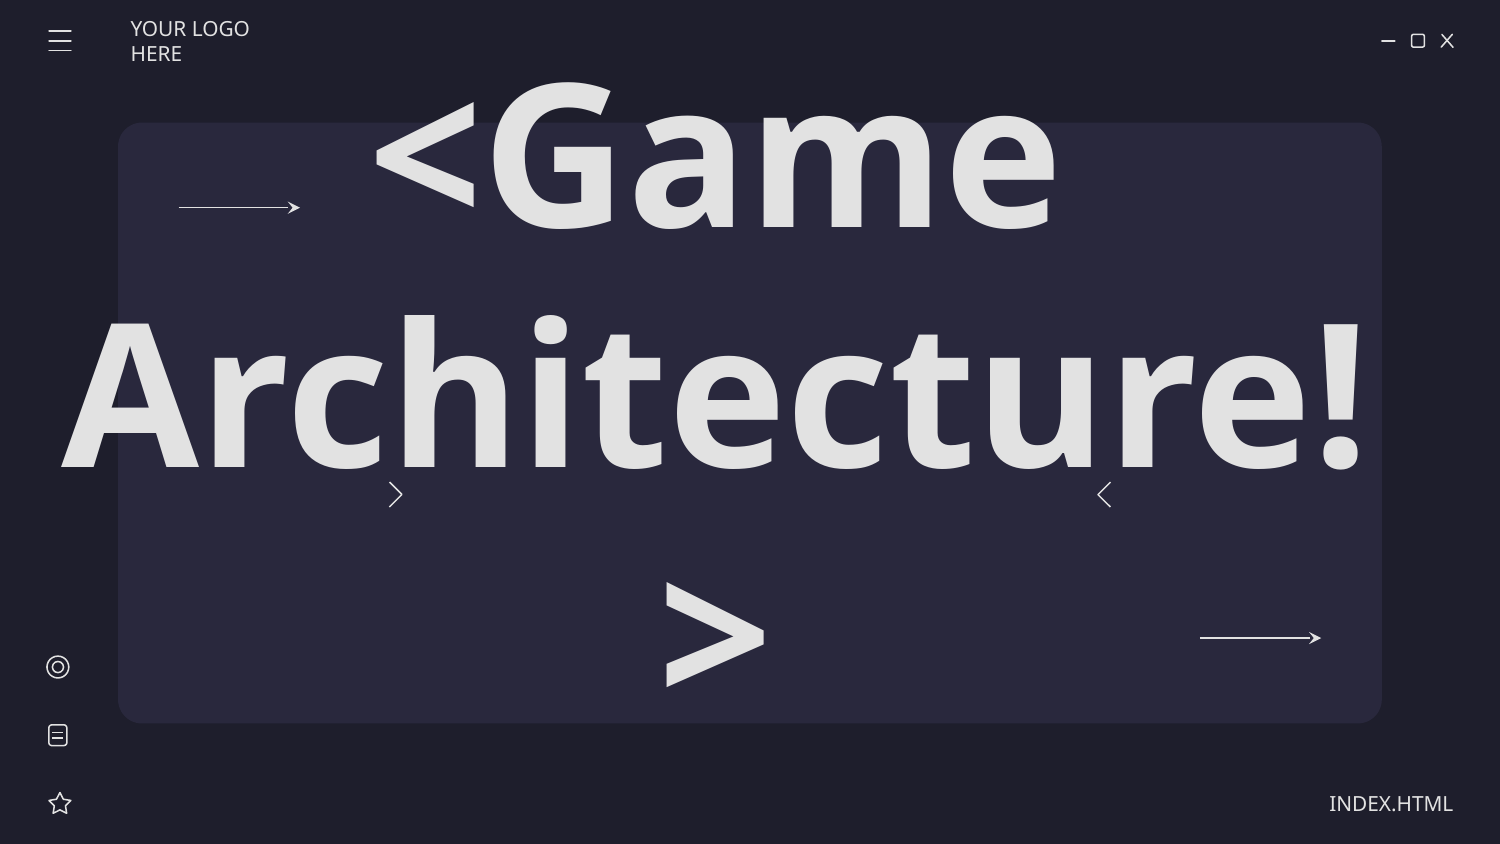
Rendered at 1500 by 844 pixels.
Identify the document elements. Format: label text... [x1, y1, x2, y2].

text_box [46, 27, 74, 32]
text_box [389, 481, 1111, 508]
subtitle YOUR LOGO HERE [130, 18, 306, 64]
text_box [48, 30, 72, 51]
title <Game Architecture!> [19, 280, 1412, 495]
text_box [46, 655, 72, 814]
subtitle INDEX.HTML [1278, 780, 1453, 826]
